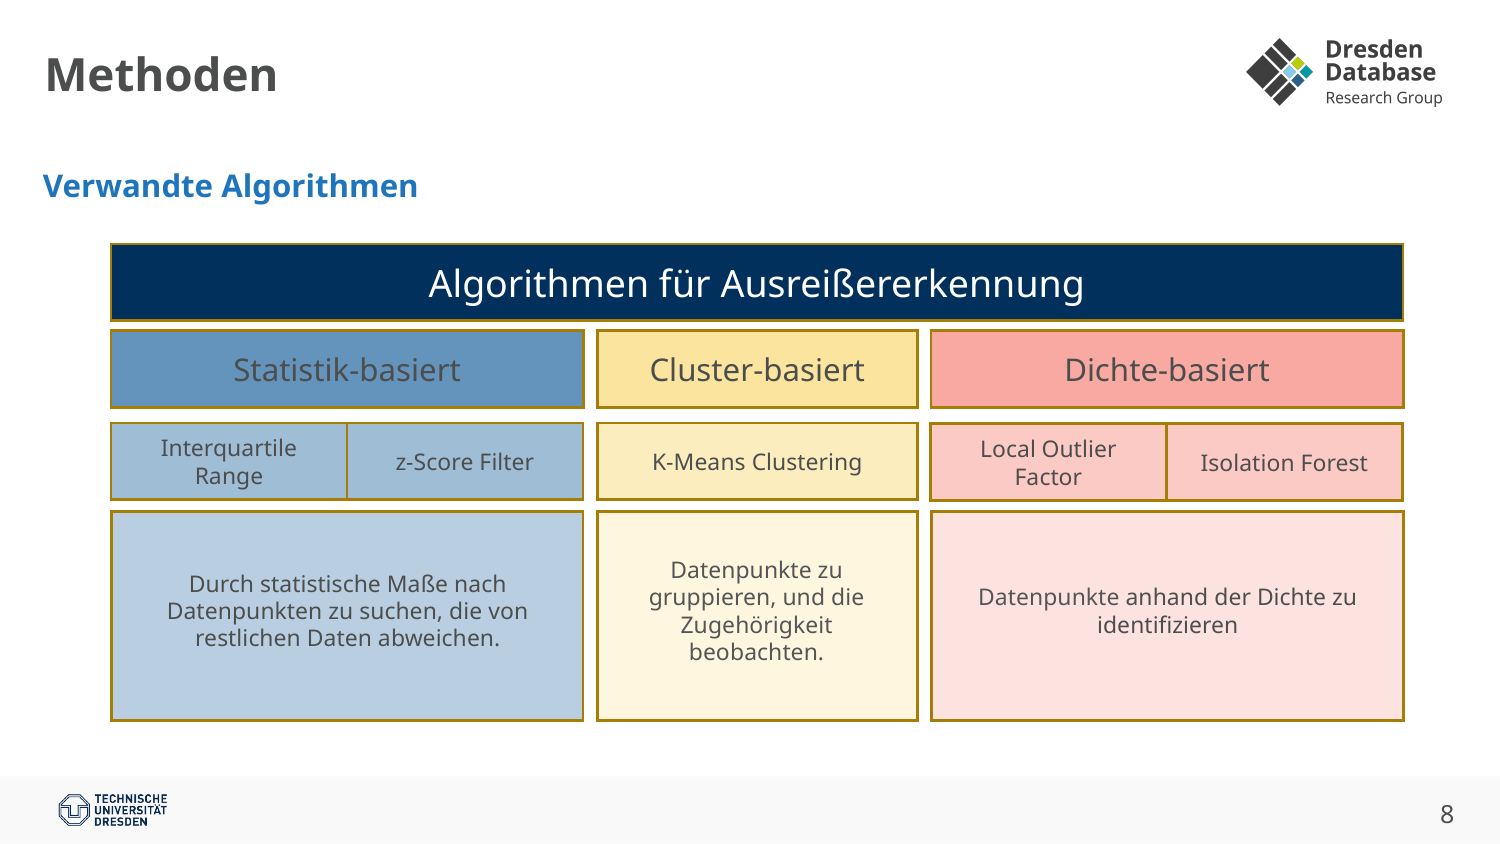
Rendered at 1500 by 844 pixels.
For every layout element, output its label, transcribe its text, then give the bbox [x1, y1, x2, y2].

title Methoden [29, 41, 347, 113]
text_box [111, 511, 584, 722]
text_box Isolation Forest [1165, 423, 1404, 501]
list Verwandte Algorithmen [29, 150, 442, 215]
picture [58, 794, 167, 826]
text_box K-Means Clustering [596, 422, 919, 501]
text_box z-Score Filter [346, 422, 584, 501]
text_box Cluster-basiert [596, 330, 919, 409]
text_box Interquartile Range [110, 422, 346, 501]
text_box [596, 511, 919, 722]
text_box [931, 511, 1405, 722]
text_box Dichte-basiert [930, 330, 1405, 409]
text_box Datenpunkte anhand der Dichte zu identifizieren [932, 575, 1404, 646]
text_box Algorithmen für Ausreißererkennung [110, 243, 1404, 322]
text_box Local Outlier Factor [929, 423, 1165, 501]
picture [1246, 38, 1442, 107]
text_box Statistik-basiert [110, 330, 585, 409]
text_box Durch statistische Maße nach Datenpunkten zu suchen, die von restlichen Daten abweichen. [112, 561, 584, 659]
text_box Datenpunkte zu gruppieren, und die Zugehörigkeit beobachten. [597, 548, 917, 673]
